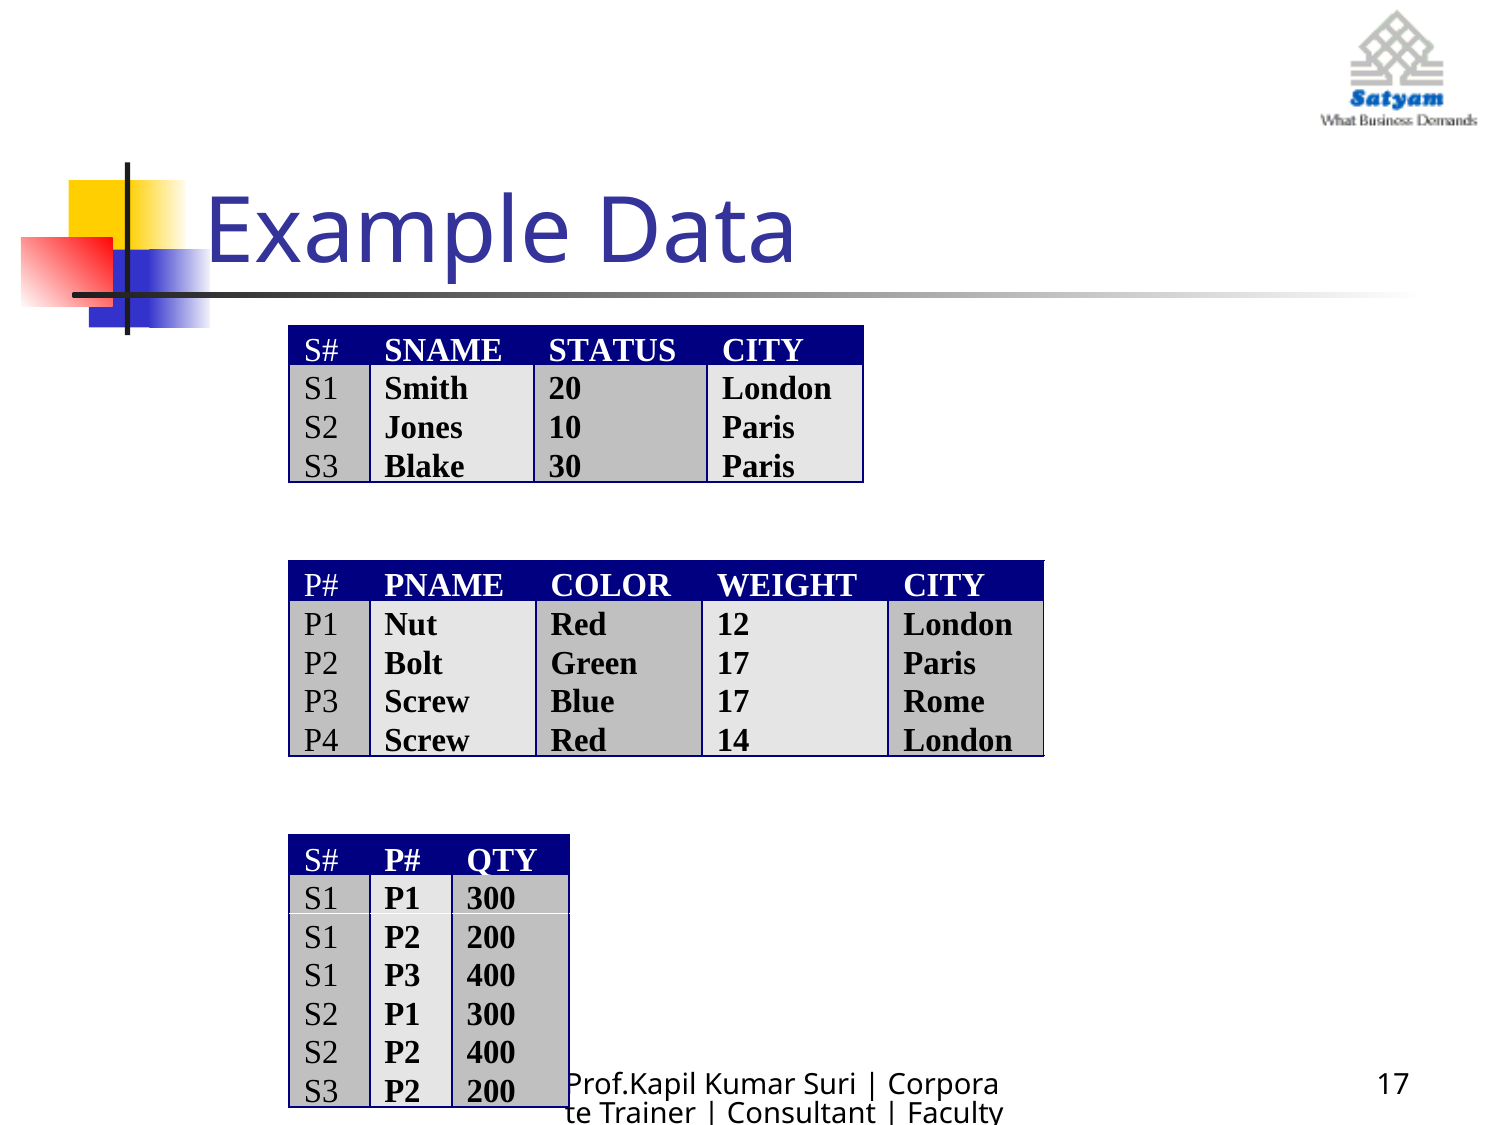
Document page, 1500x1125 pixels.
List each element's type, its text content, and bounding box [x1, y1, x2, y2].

title Example Data [188, 101, 1468, 289]
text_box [287, 324, 1500, 1125]
picture [1310, 0, 1500, 141]
